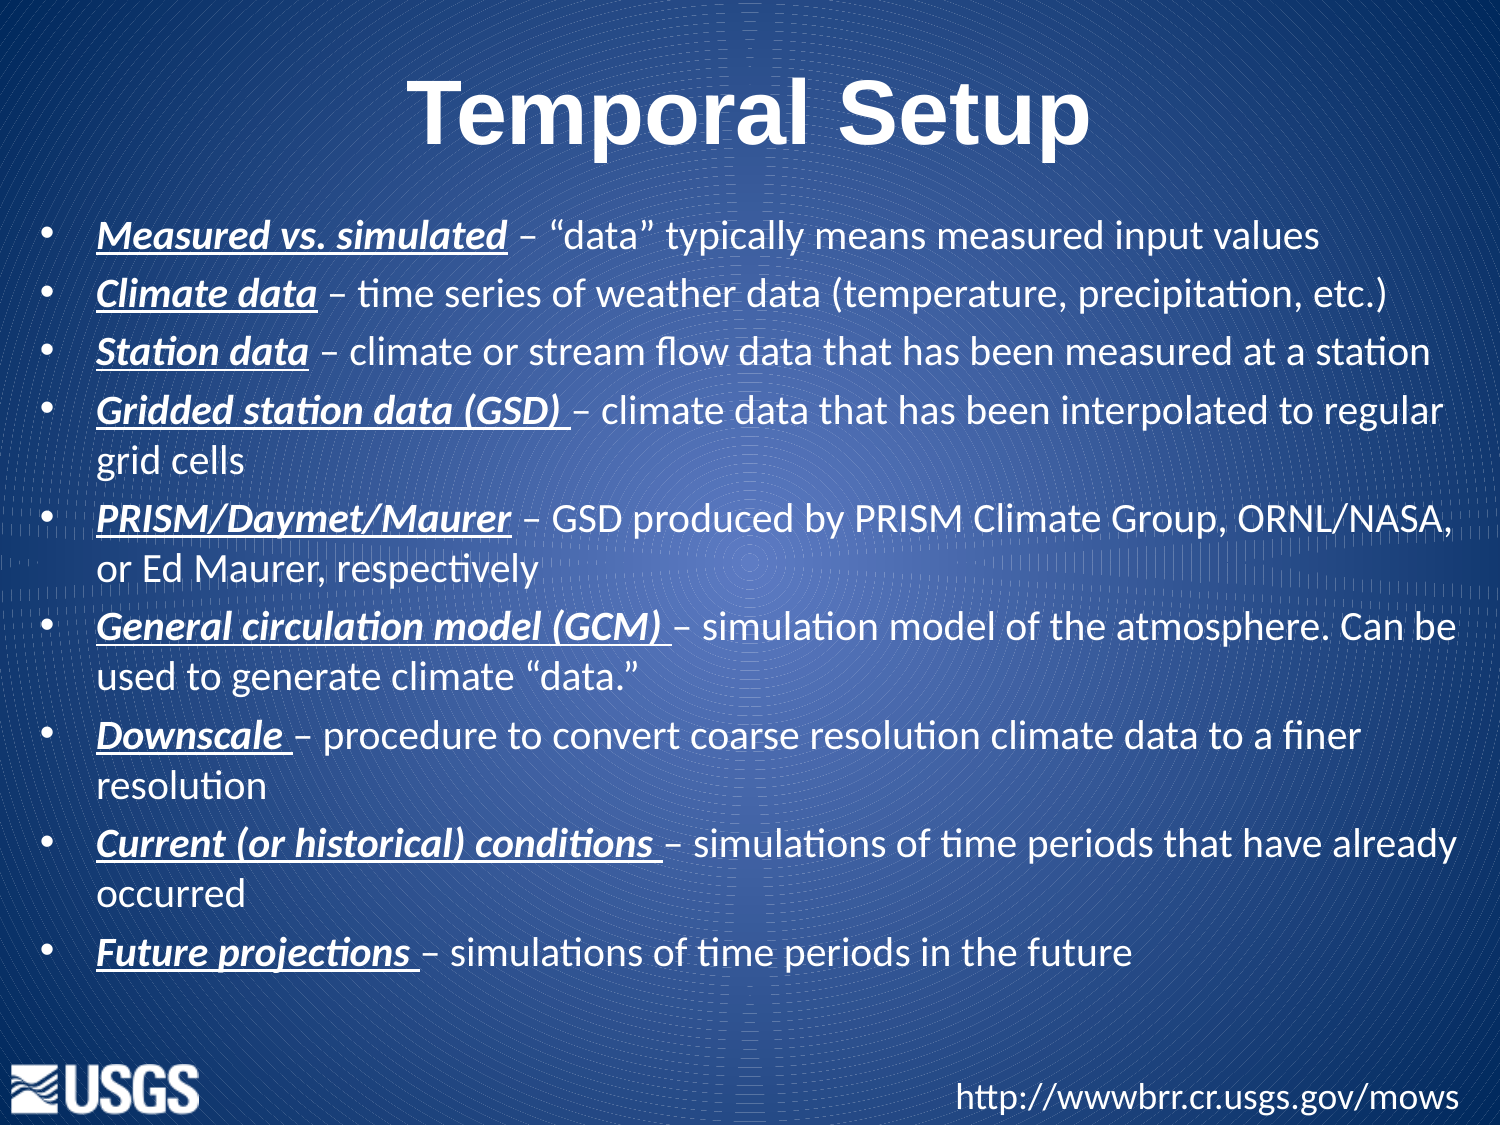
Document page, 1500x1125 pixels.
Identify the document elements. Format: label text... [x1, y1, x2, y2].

list Measured vs. simulated – “data” typically means measured input values Climate data – time series of weather data (temperature, precipitation, etc.) Station data – climate or stream flow data that has been measured at a station Gridded station data (GSD) – climate data that has been interpolated to regular grid cells PRISM/Daymet/Maurer – GSD produced by PRISM Climate Group, ORNL/NASA, or Ed Maurer, respectively General circulation model (GCM) – simulation model of the atmosphere. Can be used to generate climate “data.” Downscale – procedure to convert coarse resolution climate data to a finer resolution Current (or historical) conditions – simulations of time periods that have already occurred Future projections – simulations of time periods in the future [24, 200, 1488, 943]
title Temporal Setup [75, 45, 1425, 200]
